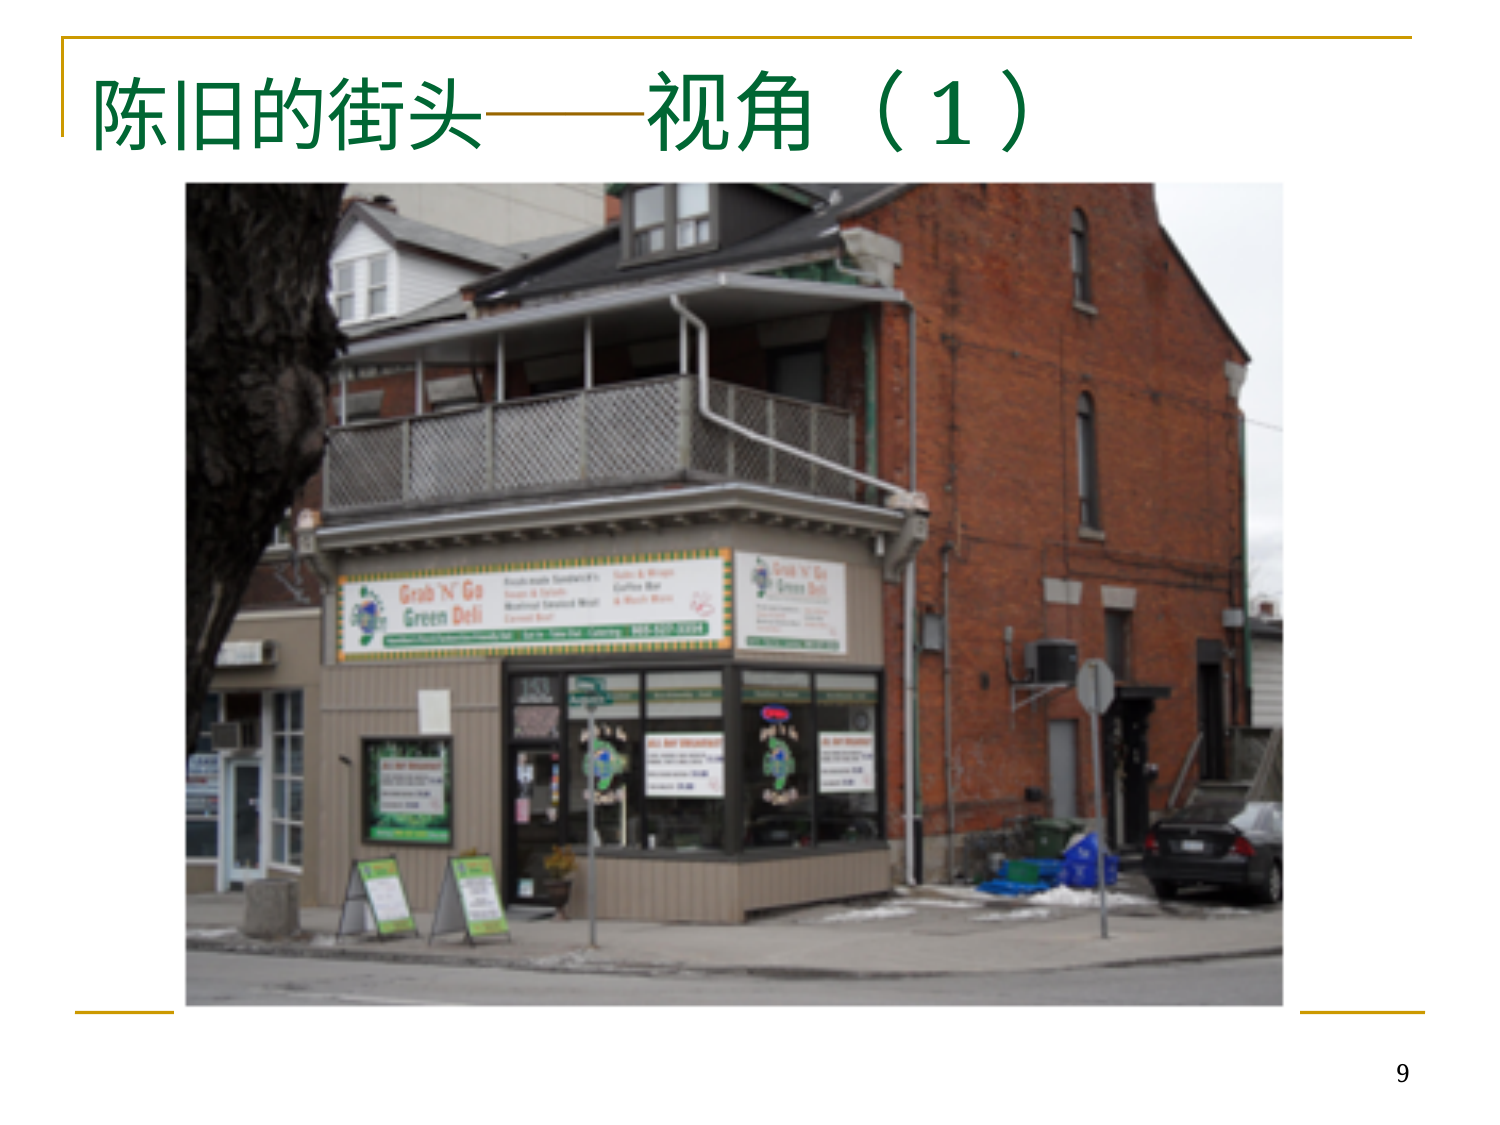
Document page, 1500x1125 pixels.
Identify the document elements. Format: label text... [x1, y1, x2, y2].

slide_number 9 [1074, 1023, 1426, 1100]
picture [174, 168, 1301, 1021]
title 陈旧的街头──视角（1） [75, 50, 1425, 163]
